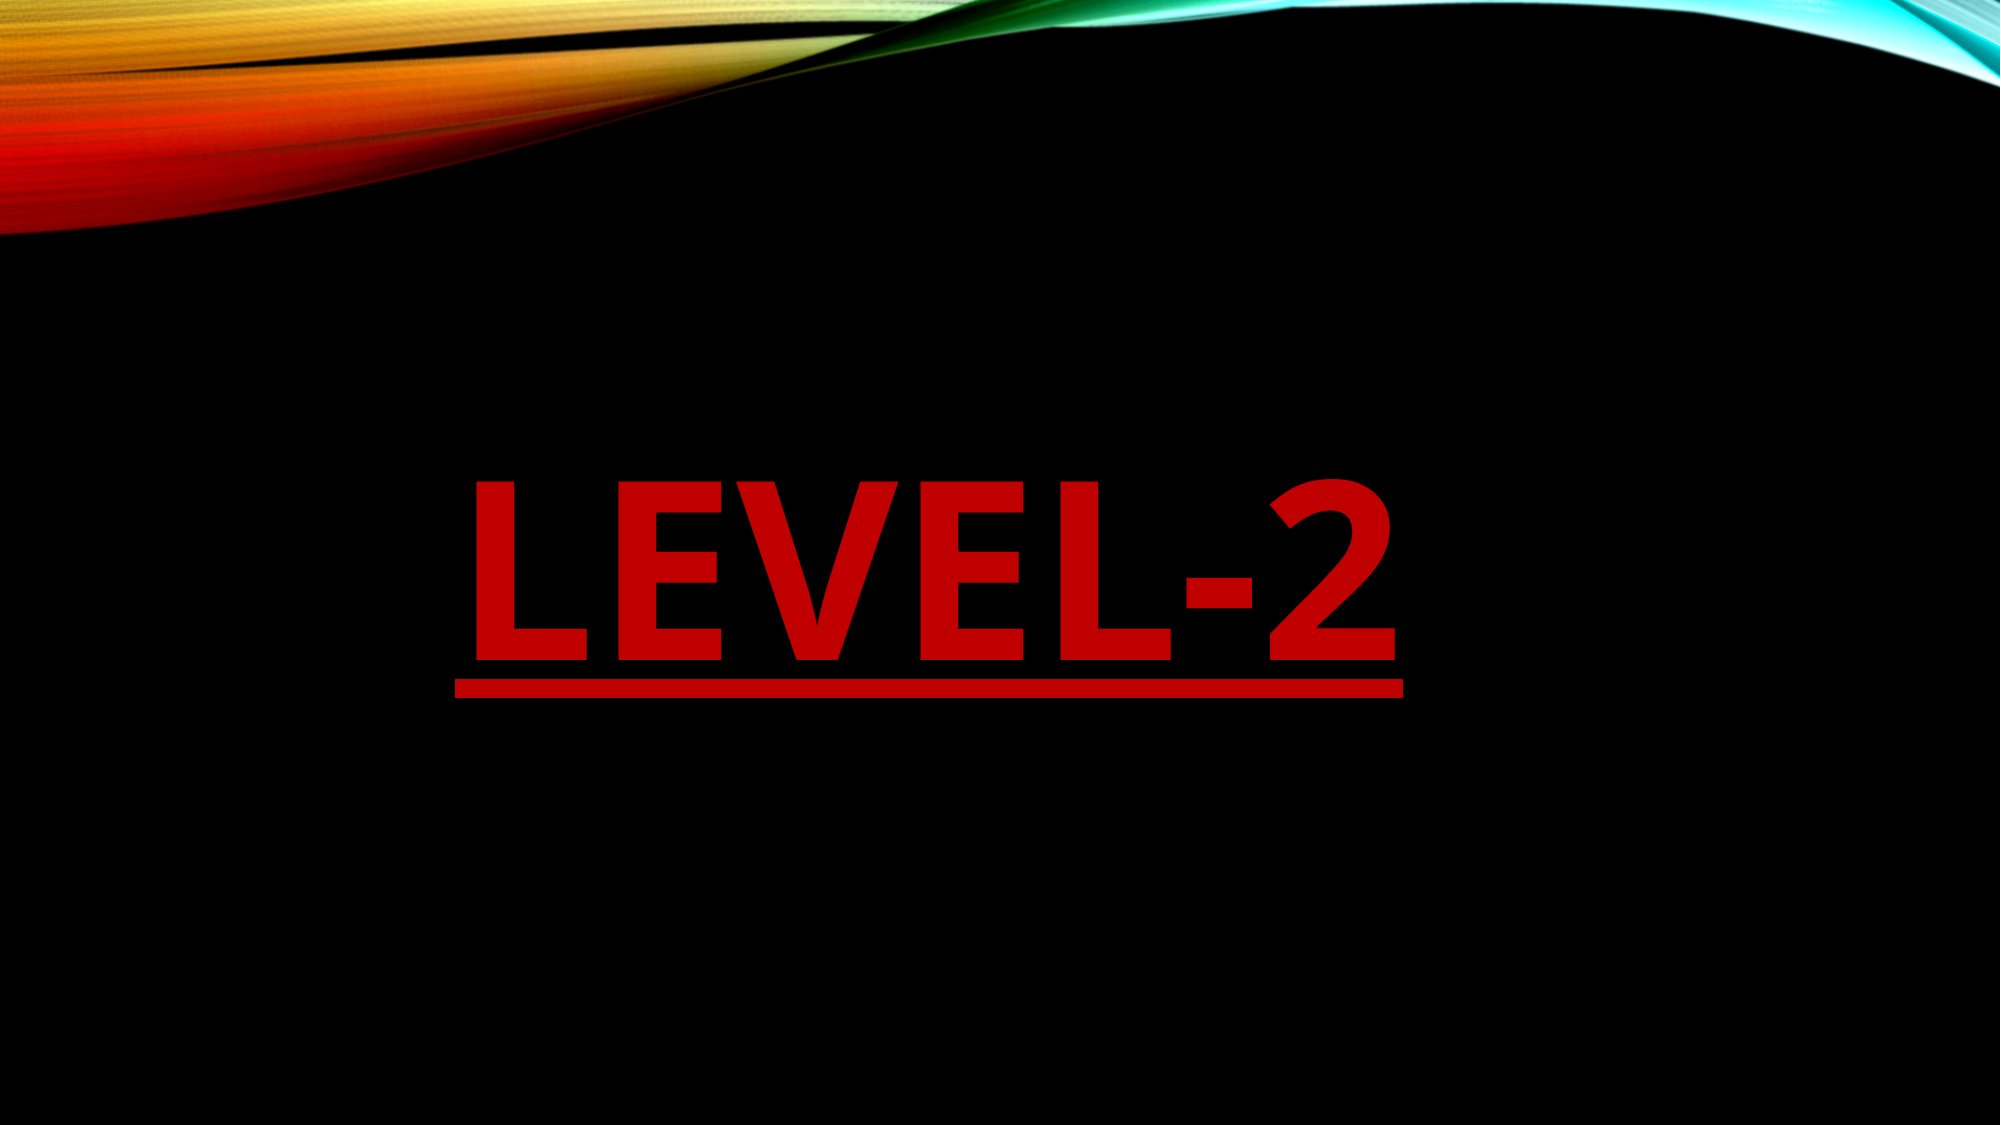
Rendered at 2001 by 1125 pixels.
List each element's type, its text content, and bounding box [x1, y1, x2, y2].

picture [0, 0, 2000, 237]
text_box LEVEL-2 [429, 403, 1429, 719]
